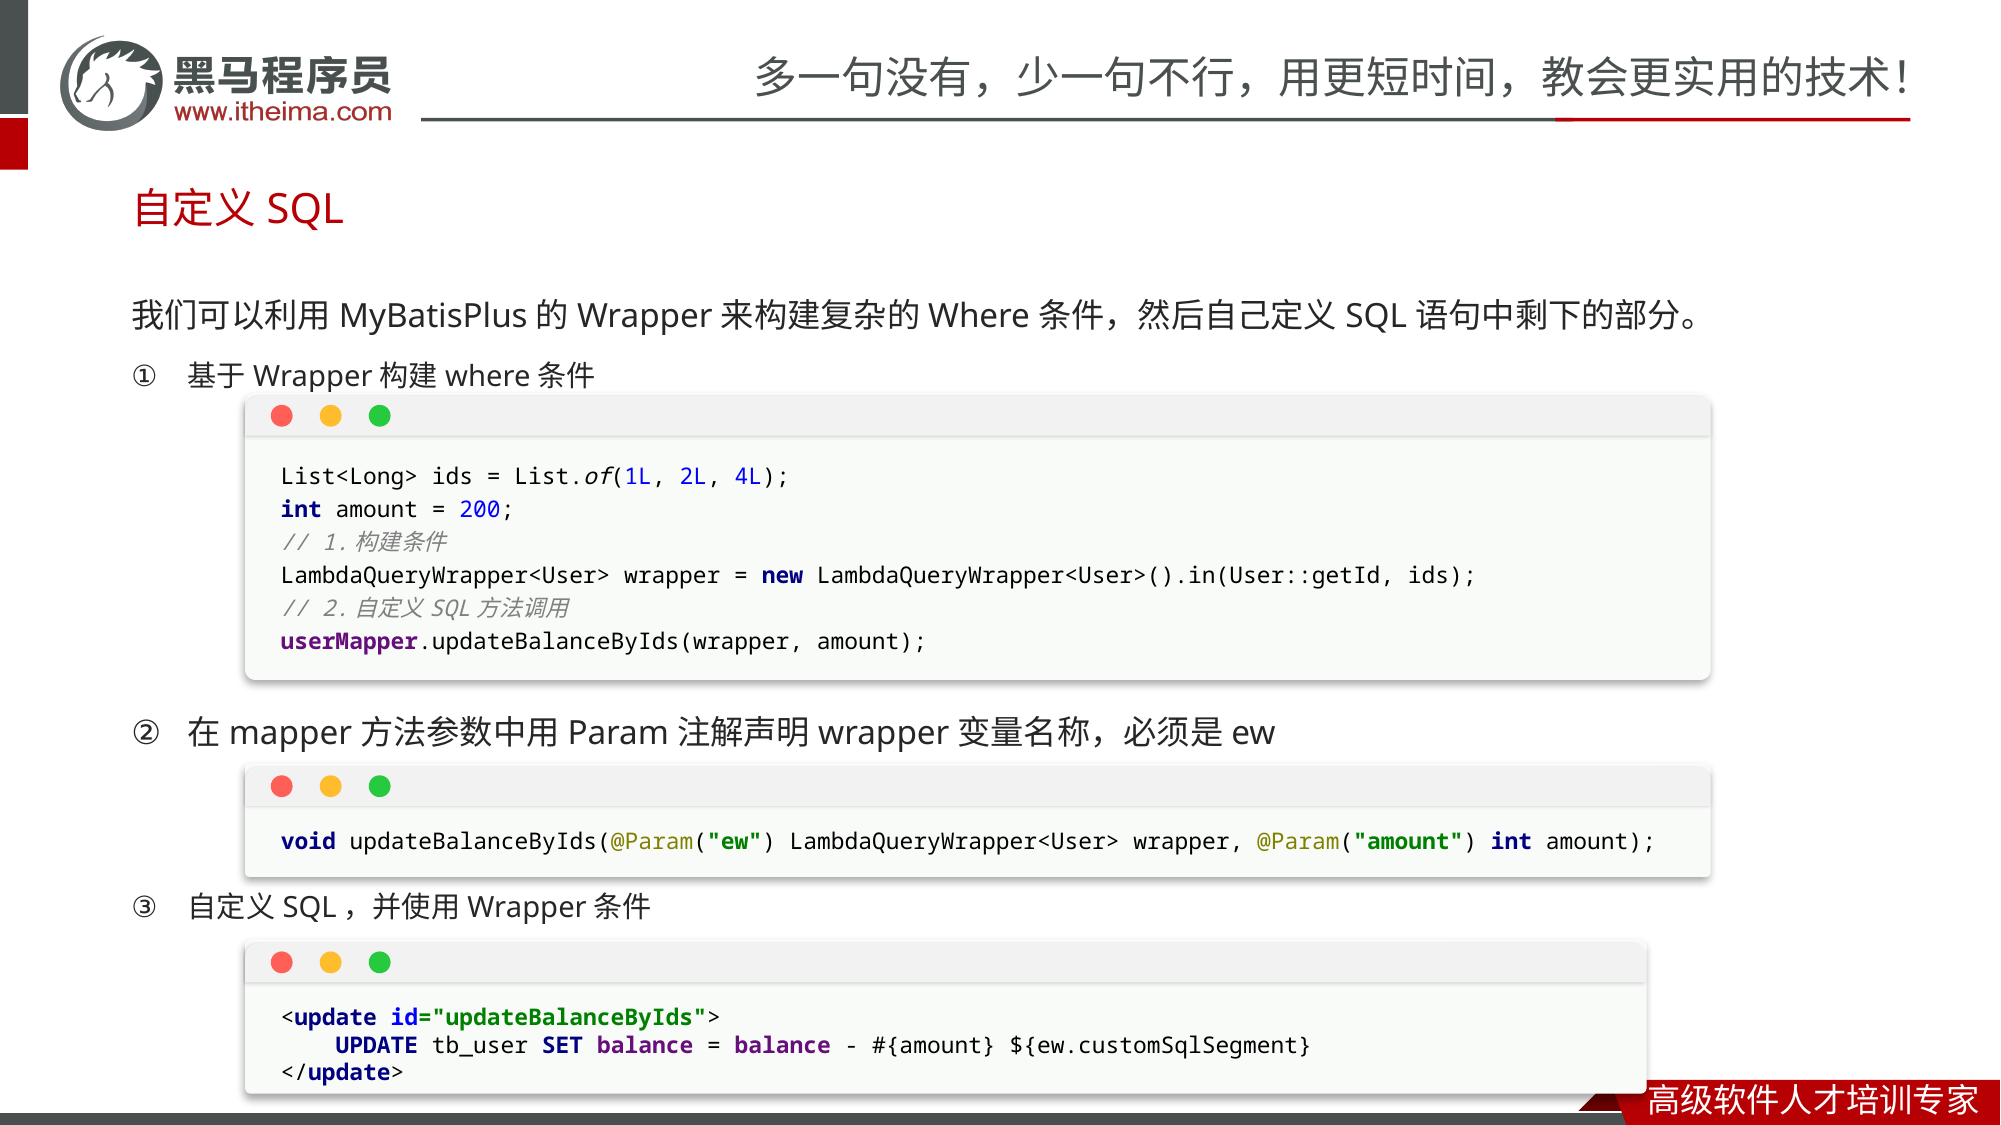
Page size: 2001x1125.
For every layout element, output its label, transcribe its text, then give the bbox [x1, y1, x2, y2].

list 我们可以利用MyBatisPlus的Wrapper来构建复杂的Where条件，然后自己定义SQL语句中剩下的部分。 基于Wrapper构建where条件 在mapper方法参数中用Param注解声明wrapper变量名称，必须是ew 自定义SQL，并使用Wrapper条件 [116, 266, 1872, 900]
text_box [244, 762, 1772, 878]
text_box 自定义SQL [116, 161, 1097, 253]
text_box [244, 938, 1647, 1094]
picture [14, 0, 453, 179]
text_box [244, 392, 1711, 681]
